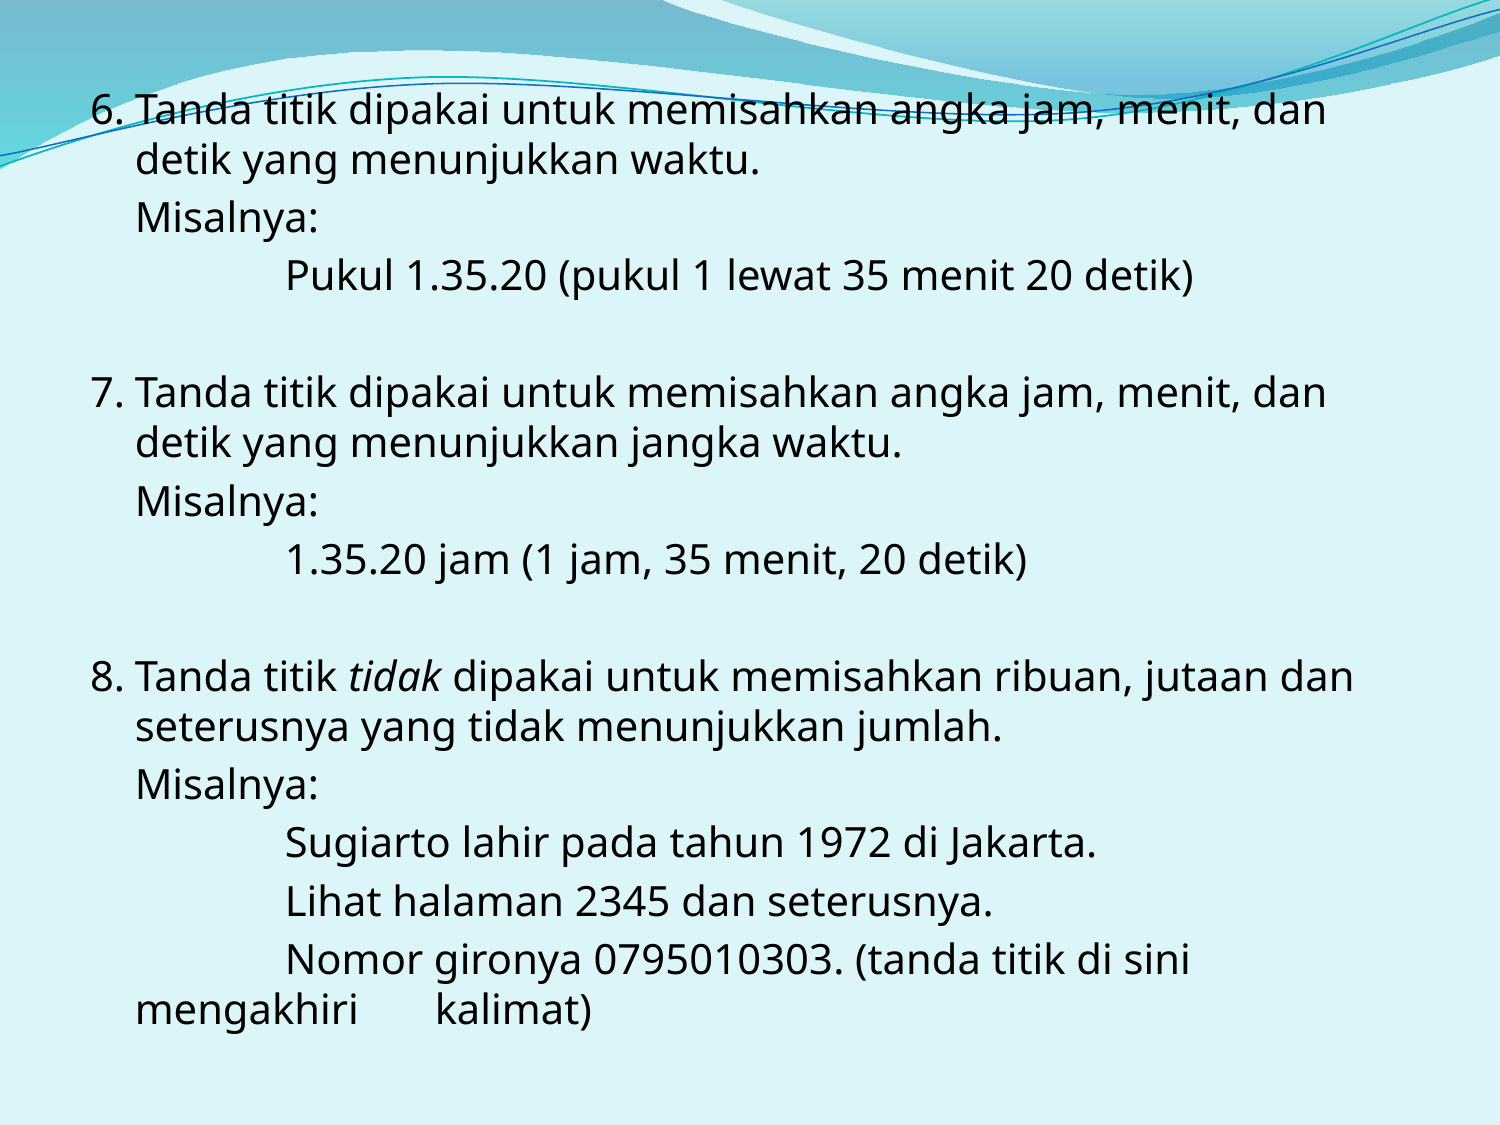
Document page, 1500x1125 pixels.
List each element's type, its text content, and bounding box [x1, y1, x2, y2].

list 6. Tanda titik dipakai untuk memisahkan angka jam, menit, dan detik yang menunjukkan waktu. Misalnya: Pukul 1.35.20 (pukul 1 lewat 35 menit 20 detik) 7. Tanda titik dipakai untuk memisahkan angka jam, menit, dan detik yang menunjukkan jangka waktu. Misalnya: 1.35.20 jam (1 jam, 35 menit, 20 detik) 8. Tanda titik tidak dipakai untuk memisahkan ribuan, jutaan dan seterusnya yang tidak menunjukkan jumlah. Misalnya: Sugiarto lahir pada tahun 1972 di Jakarta. Lihat halaman 2345 dan seterusnya. Nomor gironya 0795010303. (tanda titik di sini mengakhiri kalimat) [74, 74, 1426, 1063]
